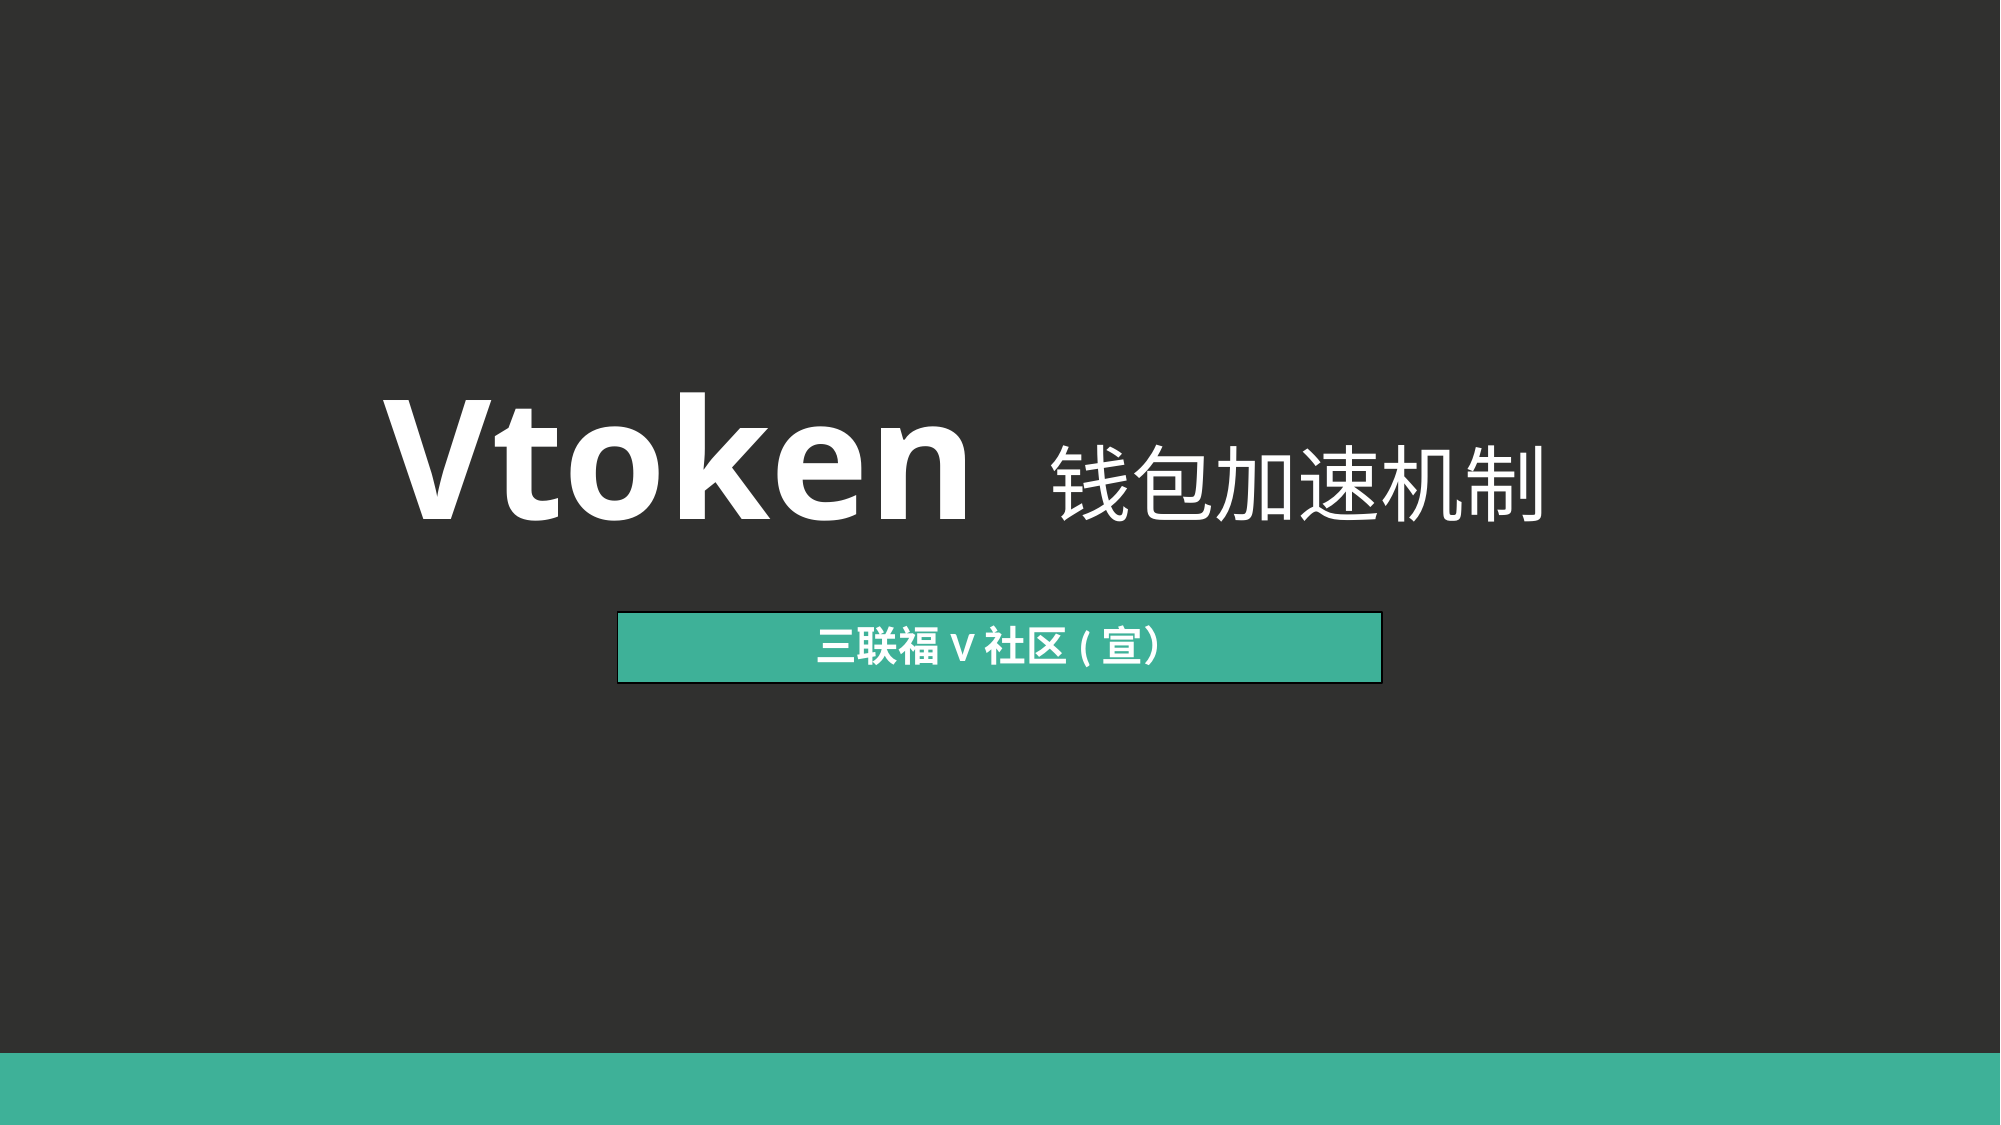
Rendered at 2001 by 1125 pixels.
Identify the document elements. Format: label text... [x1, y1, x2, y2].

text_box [368, 345, 1639, 581]
text_box 三联福V社区(宣） [617, 611, 1383, 683]
text_box [0, 1053, 2000, 1125]
